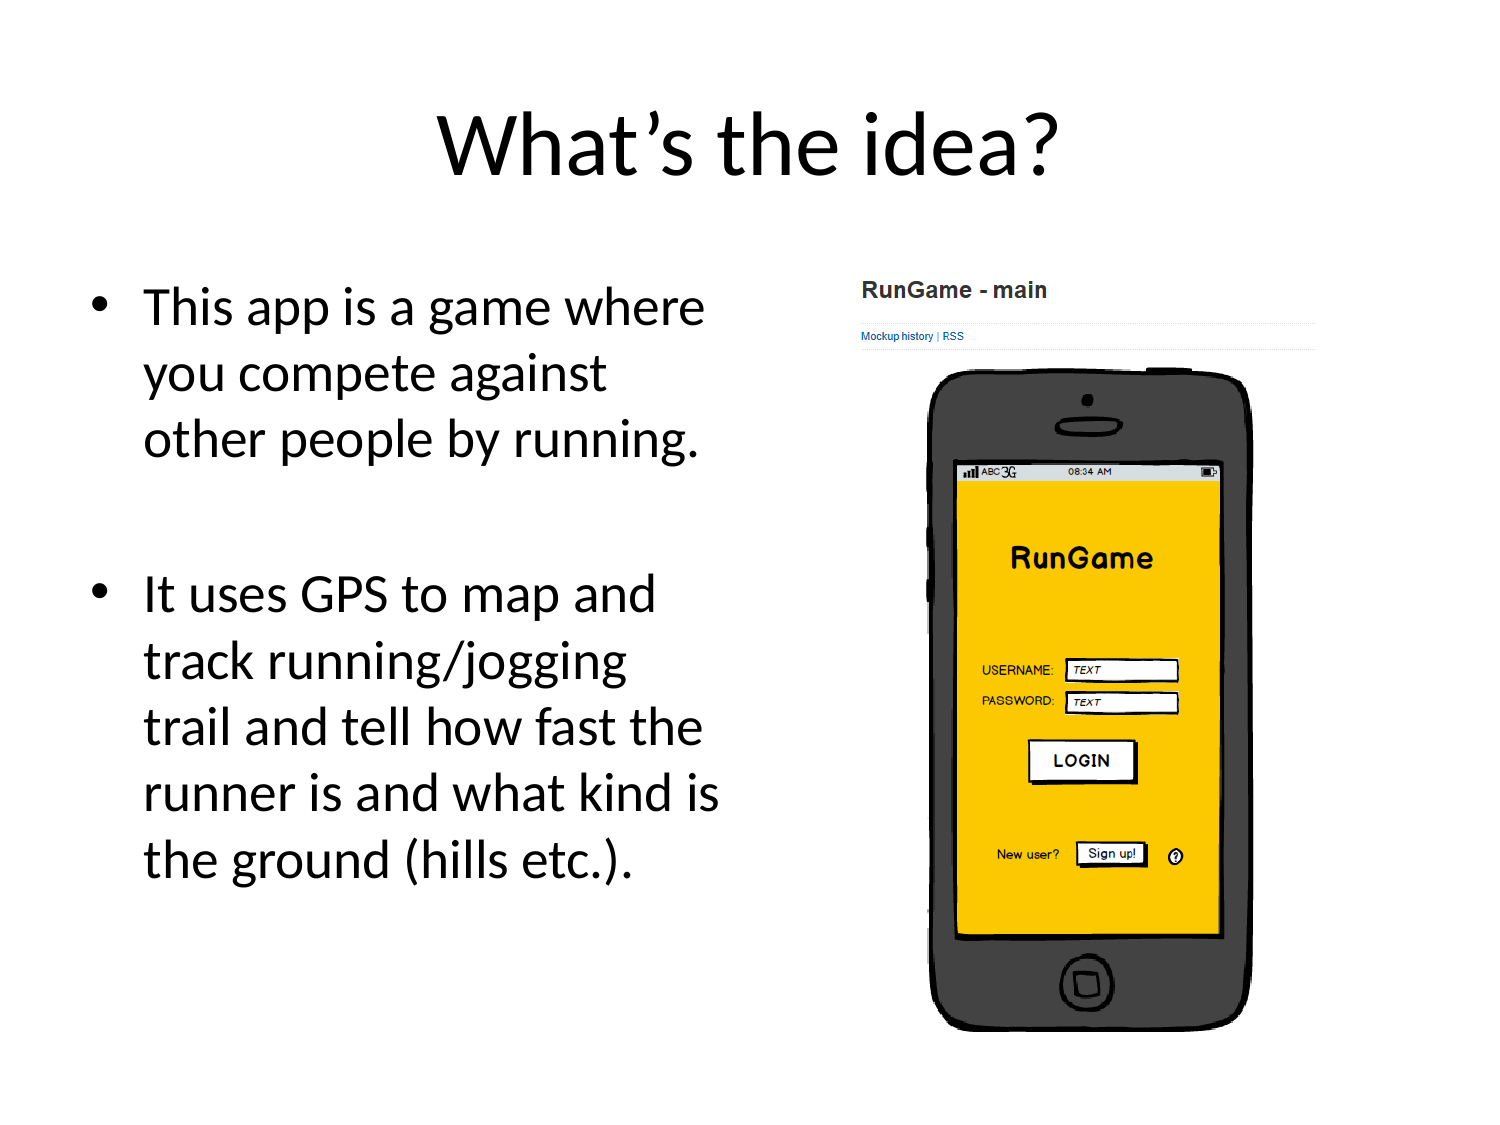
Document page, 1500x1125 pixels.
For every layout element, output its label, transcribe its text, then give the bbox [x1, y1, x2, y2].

picture [856, 269, 1316, 1045]
title What’s the idea? [75, 45, 1425, 233]
list This app is a game where you compete against other people by running. It uses GPS to map and track running/jogging trail and tell how fast the runner is and what kind is the ground (hills etc.). [75, 262, 738, 1005]
